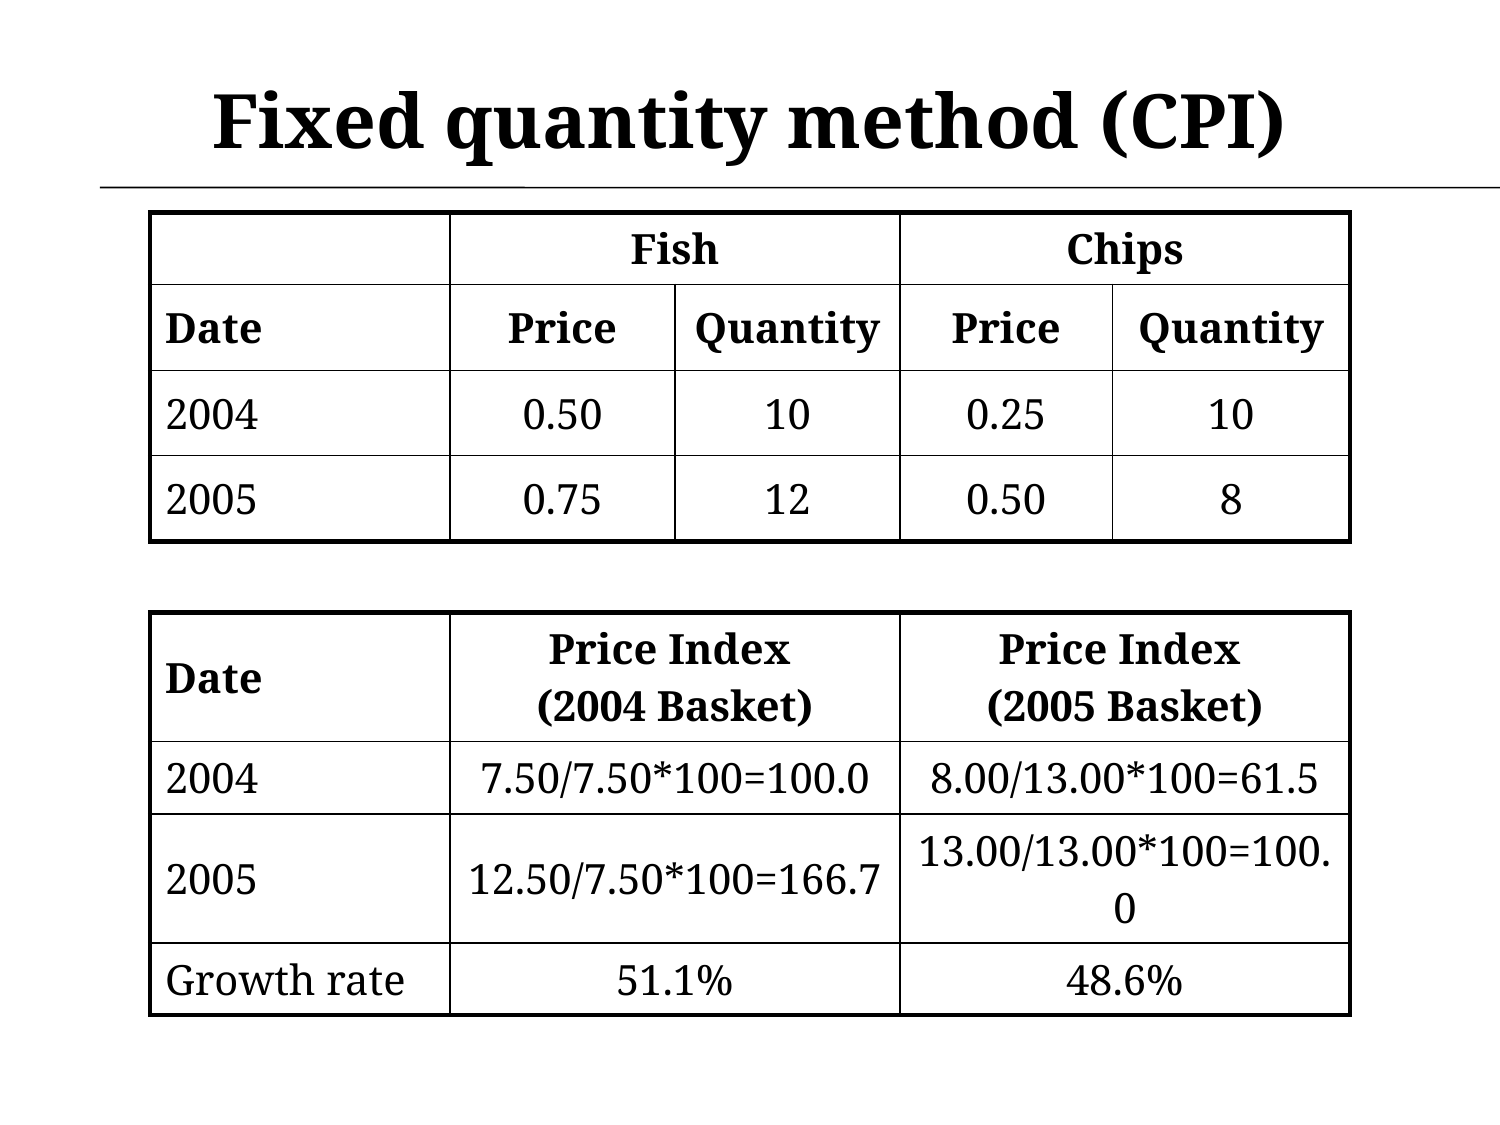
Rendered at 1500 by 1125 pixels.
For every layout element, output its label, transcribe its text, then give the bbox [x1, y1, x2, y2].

table_cell Price [451, 285, 674, 370]
table_cell 0.25 [901, 371, 1112, 455]
table_cell 2004 [152, 371, 449, 455]
table_cell 13.00/13.00*100=100.0 [901, 815, 1348, 942]
table_cell 0.75 [451, 456, 674, 539]
table_cell Growth rate [152, 944, 449, 1013]
table_cell 12 [676, 456, 899, 539]
table_header Date [152, 615, 449, 741]
table_cell 10 [676, 371, 899, 455]
table_header Price Index (2005 Basket) [901, 615, 1348, 741]
table_cell 8.00/13.00*100=61.5 [901, 742, 1348, 813]
table_cell Price [901, 285, 1112, 370]
table_cell 10 [1113, 371, 1348, 455]
table_cell 48.6% [901, 944, 1348, 1013]
table_cell Quantity [1113, 285, 1348, 370]
table_cell 12.50/7.50*100=166.7 [451, 815, 899, 942]
table_header [152, 215, 449, 284]
table_cell 51.1% [451, 944, 899, 1013]
table_cell Quantity [676, 285, 899, 370]
table_cell 7.50/7.50*100=100.0 [451, 742, 899, 813]
table_cell Date [152, 285, 449, 370]
title Fixed quantity method (CPI) [74, 49, 1426, 188]
table_cell 2005 [152, 815, 449, 942]
table_cell 0.50 [901, 456, 1112, 539]
table_cell 8 [1113, 456, 1348, 539]
table_cell 2005 [152, 456, 449, 539]
table_header Chips [901, 215, 1348, 284]
table_cell 2004 [152, 742, 449, 813]
table_cell 0.50 [451, 371, 674, 455]
table_header Fish [451, 215, 899, 284]
table_header Price Index (2004 Basket) [451, 615, 899, 741]
